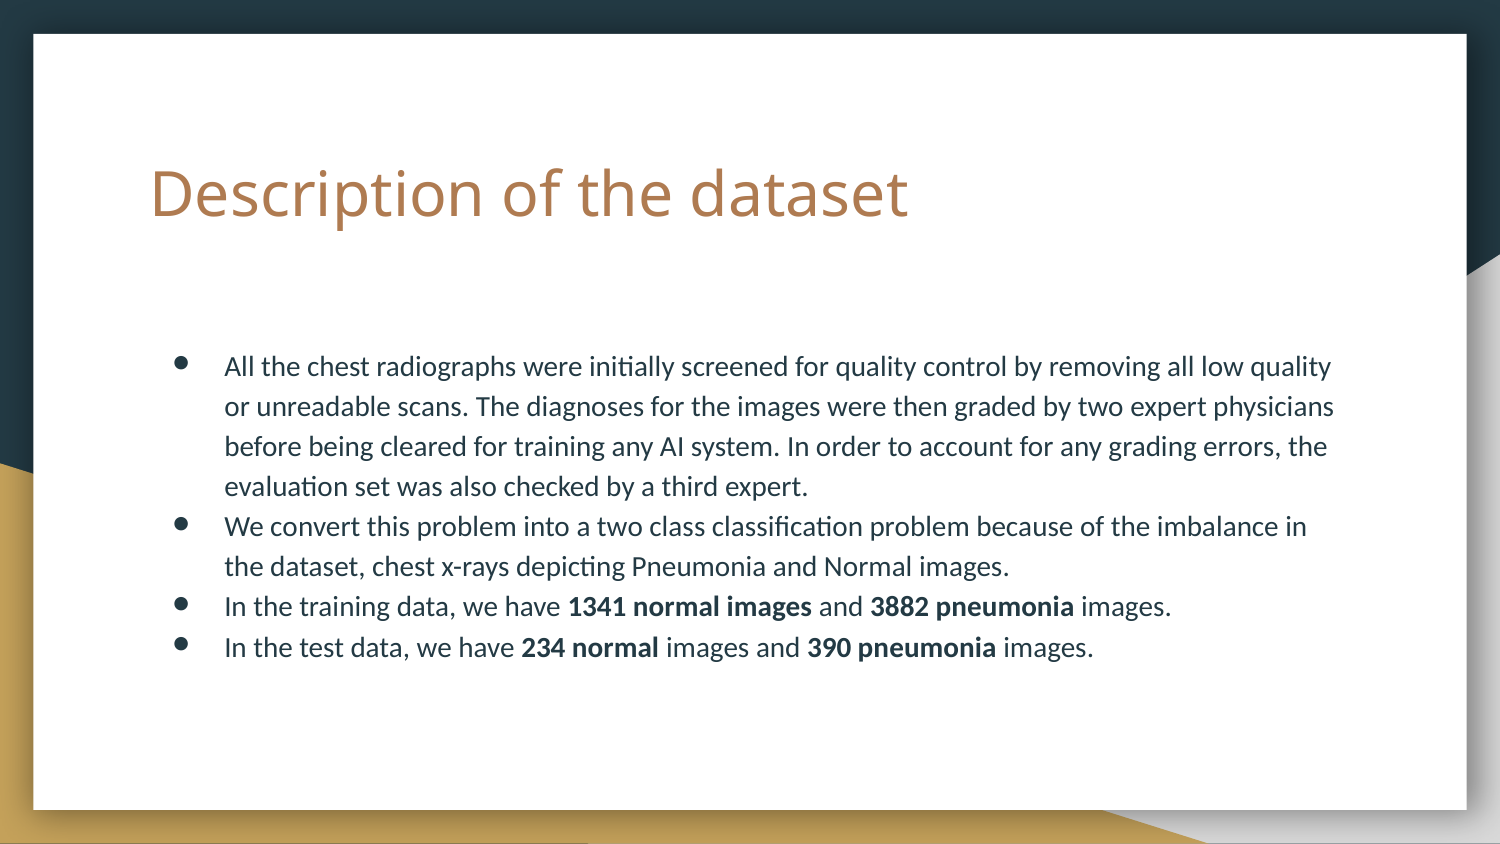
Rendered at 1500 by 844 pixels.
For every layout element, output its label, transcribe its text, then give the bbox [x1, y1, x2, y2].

list All the chest radiographs were initially screened for quality control by removing all low quality or unreadable scans. The diagnoses for the images were then graded by two expert physicians before being cleared for training any AI system. In order to account for any grading errors, the evaluation set was also checked by a third expert. We convert this problem into a two class classification problem because of the imbalance in the dataset, chest x-rays depicting Pneumonia and Normal images. In the training data, we have 1341 normal images and 3882 pneumonia images. In the test data, we have 234 normal images and 390 pneumonia images. [134, 326, 1366, 729]
title Description of the dataset [134, 138, 1366, 296]
